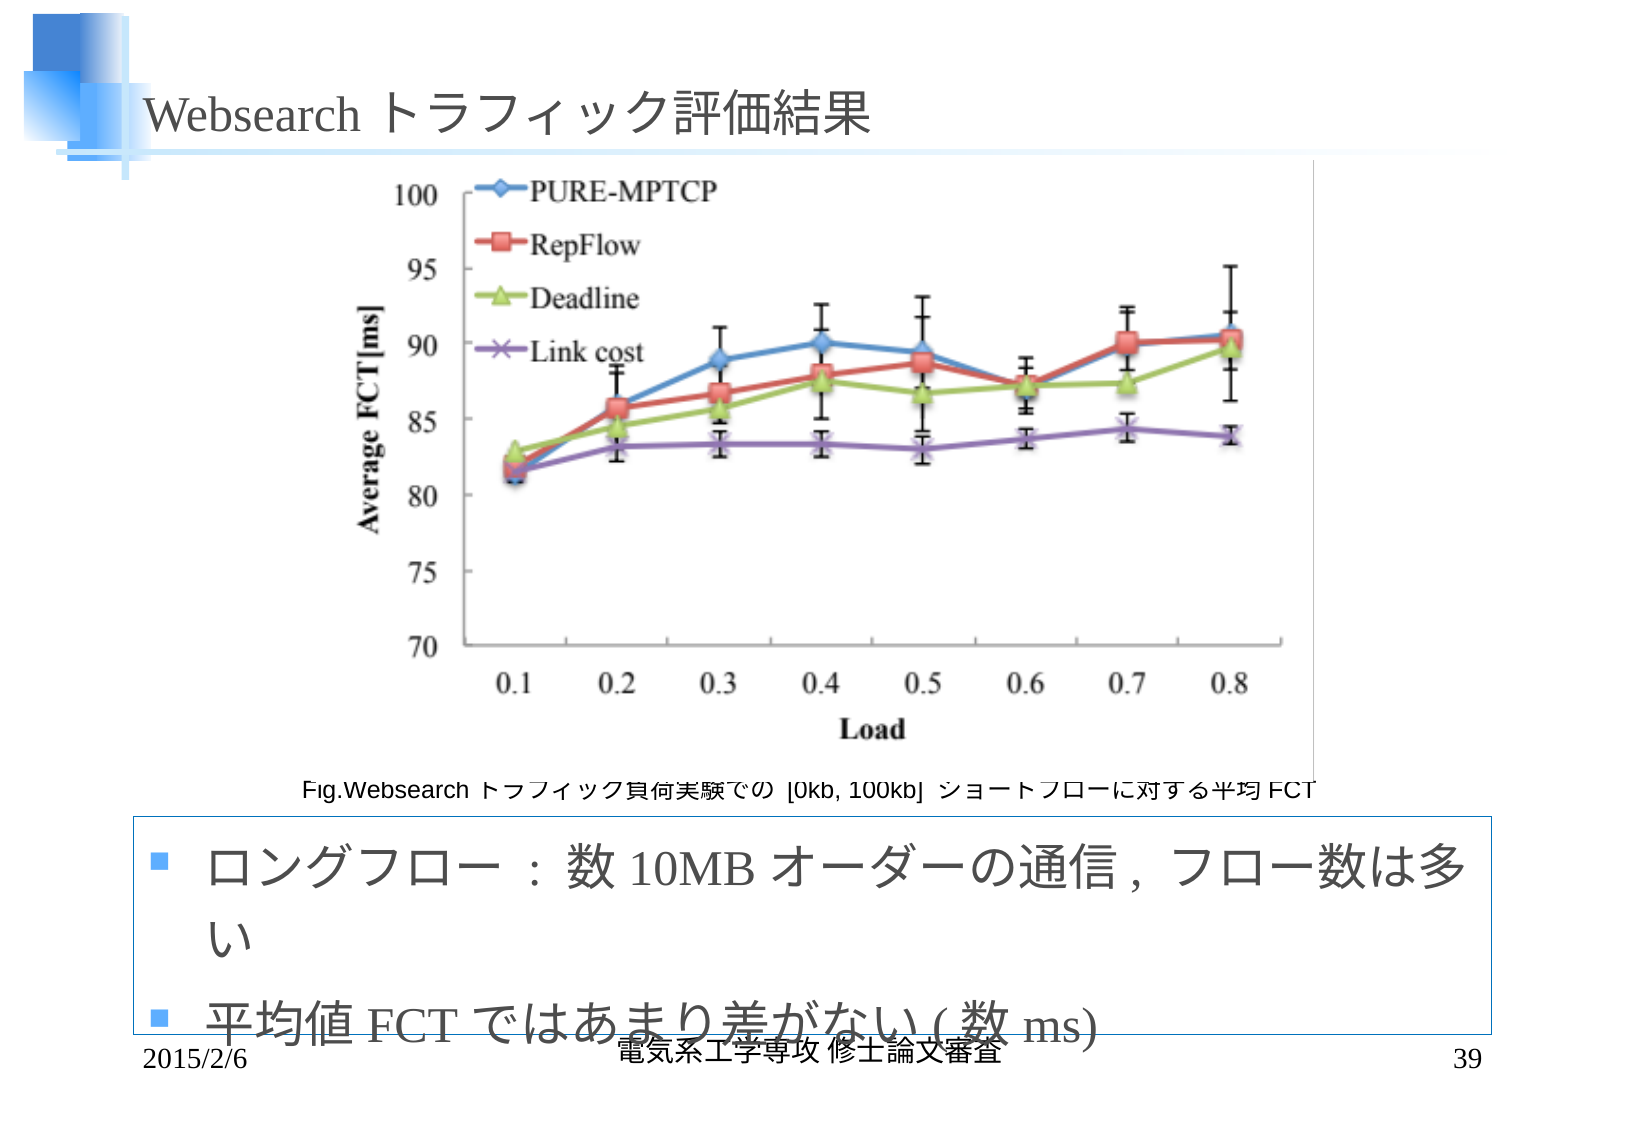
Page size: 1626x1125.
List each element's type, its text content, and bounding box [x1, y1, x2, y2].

text_box Fig.Websearchトラフィック負荷実験での [0kb, 100kb] ショートフローに対する平均FCT [287, 765, 1338, 811]
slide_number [127, 1034, 467, 1083]
title Websearchトラフィック評価結果 [127, 54, 1522, 149]
footer 電気系工学専攻 修士論文審査 [552, 1035, 1068, 1083]
list ロングフロー : 数10MBオーダーの通信, フロー数は多い 平均値FCTではあまり差がない(数ms) [133, 816, 1492, 1035]
slide_number 39 [1159, 1035, 1498, 1083]
picture [310, 160, 1315, 782]
